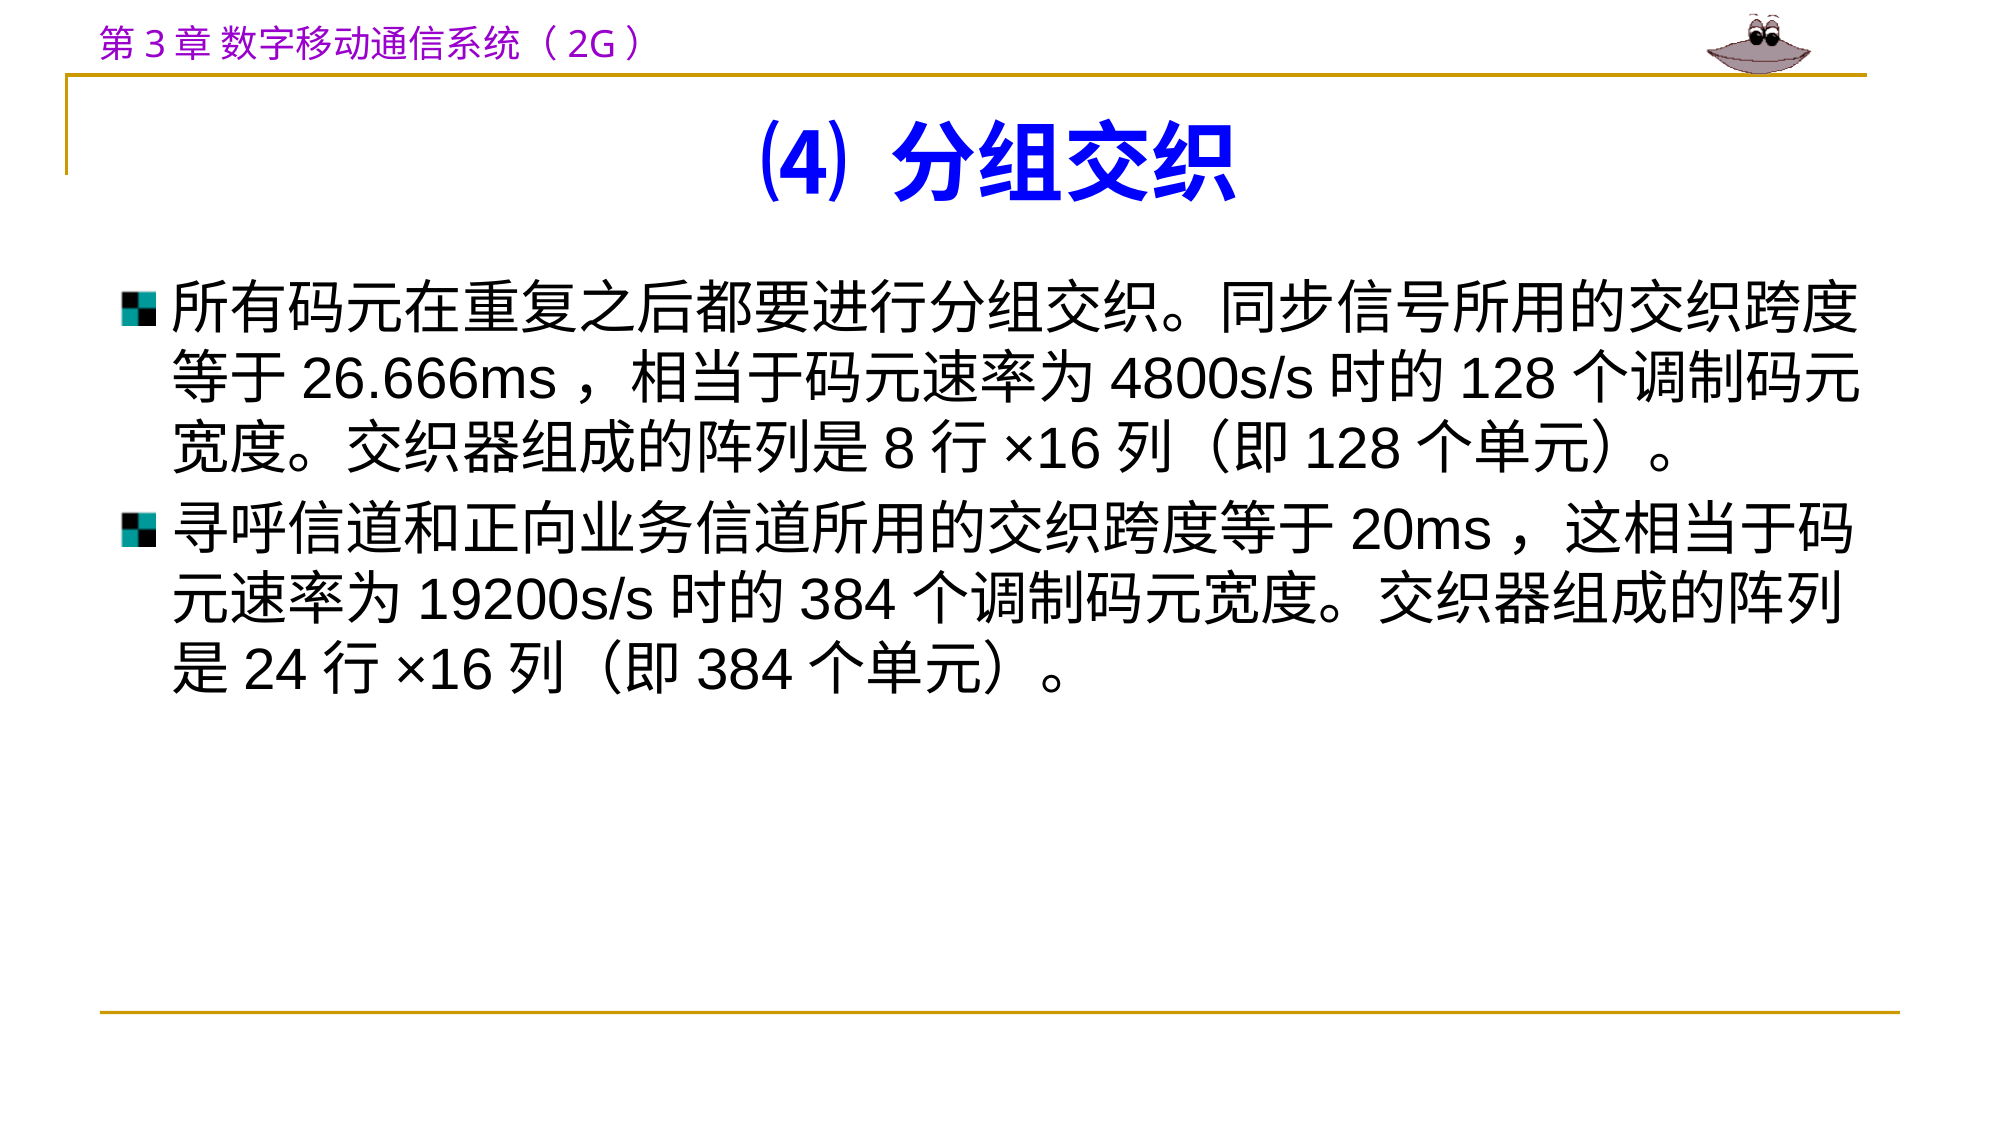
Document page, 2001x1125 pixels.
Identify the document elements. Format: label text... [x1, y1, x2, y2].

list 所有码元在重复之后都要进行分组交织。同步信号所用的交织跨度等于26.666ms，相当于码元速率为4800s/s时的128个调制码元宽度。交织器组成的阵列是8行×16列（即128个单元）。 寻呼信道和正向业务信道所用的交织跨度等于20ms，这相当于码元速率为19200s/s时的384个调制码元宽度。交织器组成的阵列是24行×16列（即384个单元）。 [99, 262, 1901, 1006]
picture [114, 284, 156, 326]
title ⑷ 分组交织 [99, 99, 1901, 233]
picture [114, 505, 156, 547]
picture [1650, 0, 1817, 87]
